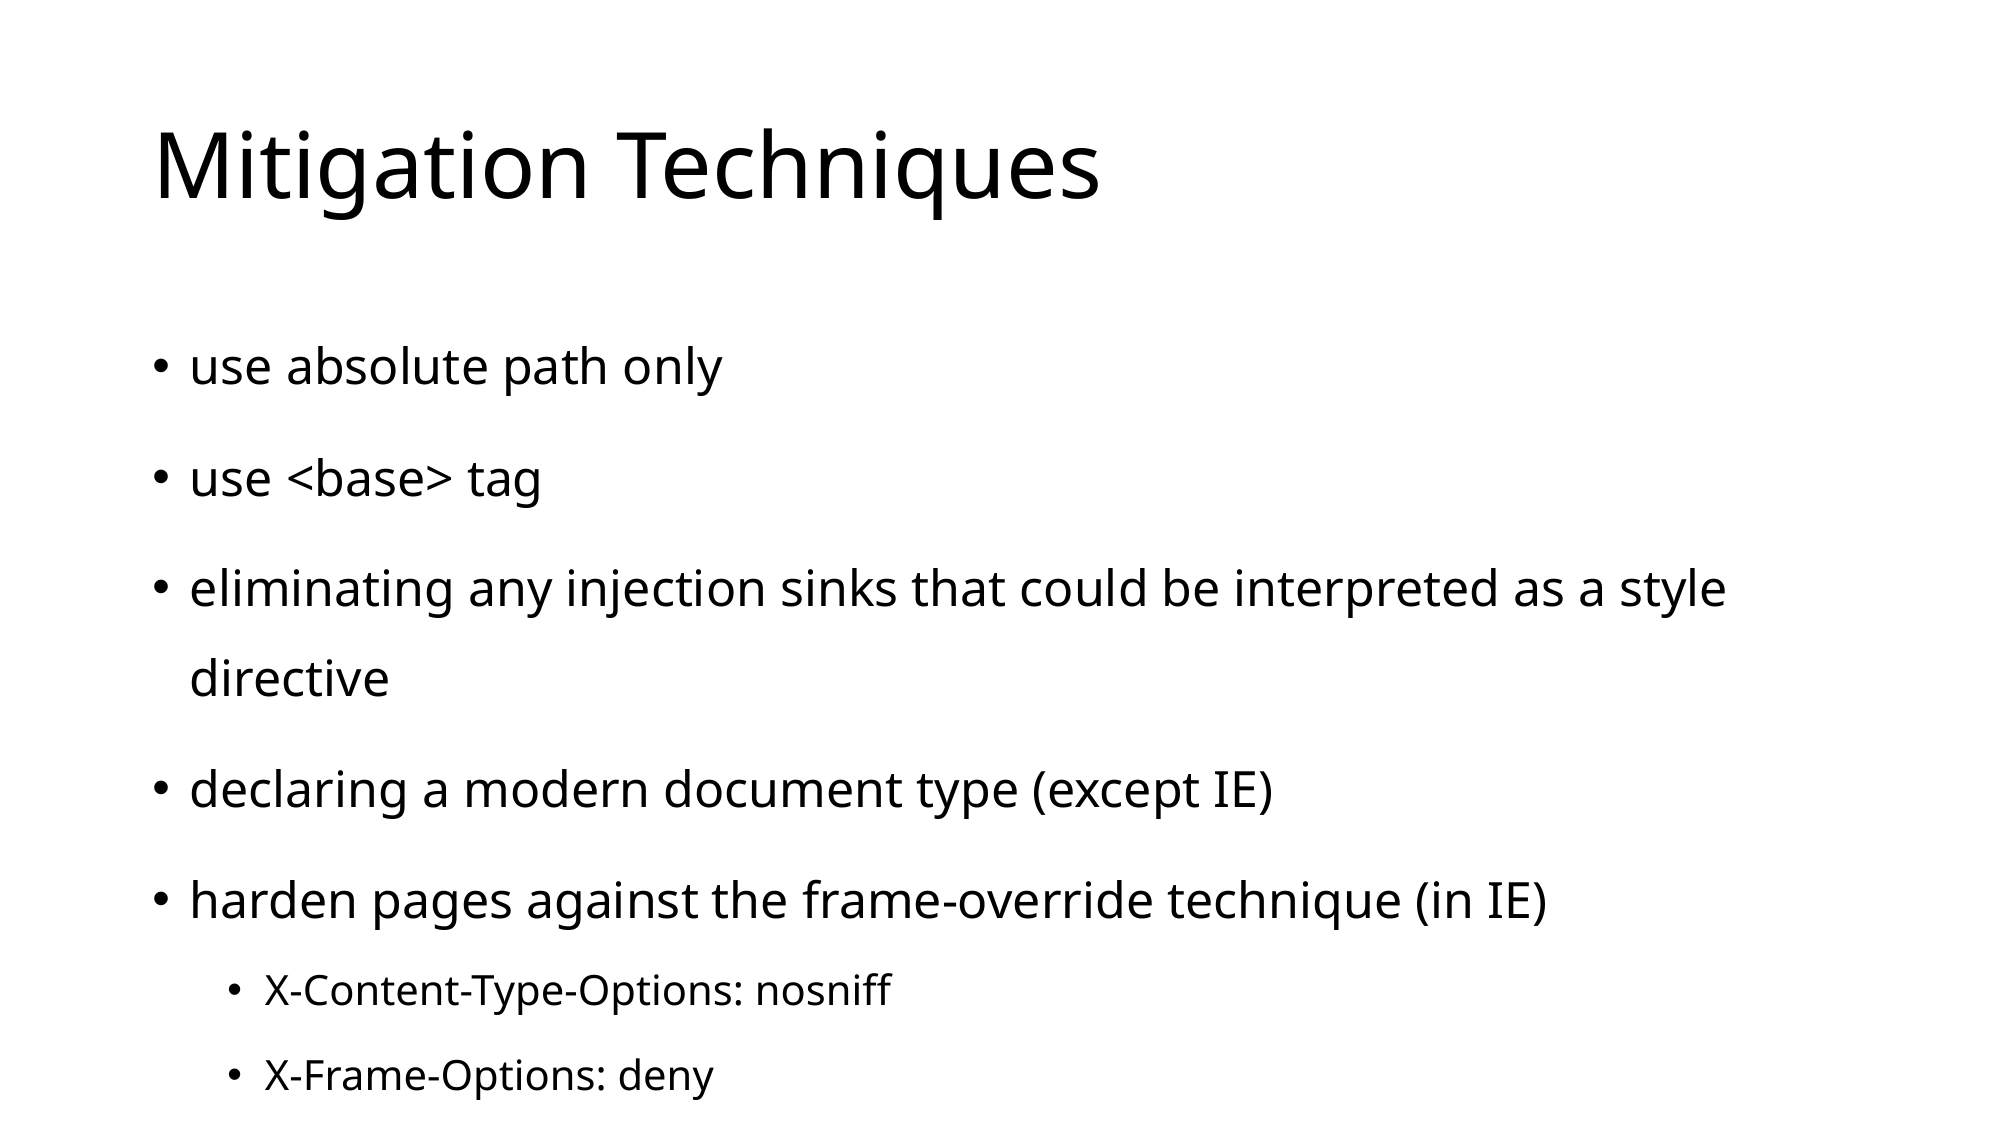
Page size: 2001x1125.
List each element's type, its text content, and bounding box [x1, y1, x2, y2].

list use absolute path only use <base> tag eliminating any injection sinks that could be interpreted as a style directive declaring a modern document type (except IE) harden pages against the frame-override technique (in IE) X-Content-Type-Options: nosniff X-Frame-Options: deny [137, 297, 1863, 1100]
title Mitigation Techniques [137, 59, 1863, 278]
